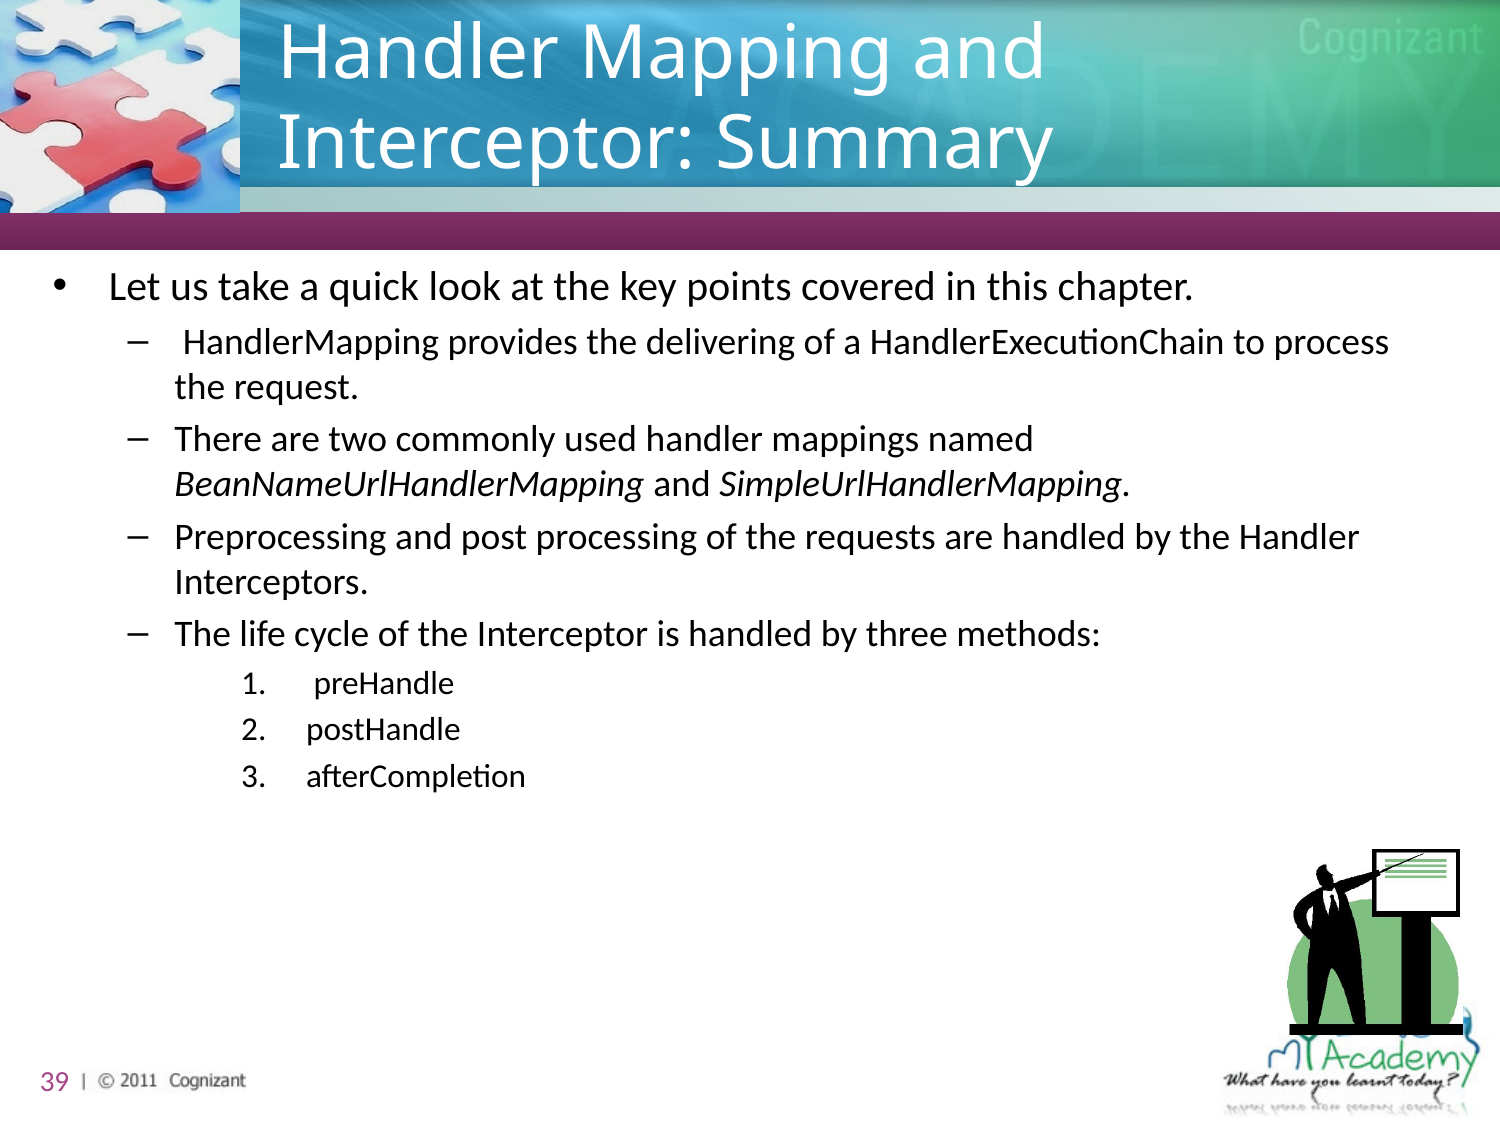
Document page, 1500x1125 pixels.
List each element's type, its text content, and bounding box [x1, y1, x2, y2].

picture [0, 0, 262, 213]
title Handler Mapping and Interceptor: Summary [262, 0, 1500, 188]
slide_number 39 [24, 1054, 100, 1100]
list Let us take a quick look at the key points covered in this chapter. HandlerMapping provides the delivering of a HandlerExecutionChain to process the request. There are two commonly used handler mappings named BeanNameUrlHandlerMapping and SimpleUrlHandlerMapping. Preprocessing and post processing of the requests are handled by the Handler Interceptors. The life cycle of the Interceptor is handled by three methods: preHandle postHandle afterCompletion [37, 251, 1463, 1063]
picture [0, 250, 1500, 1125]
